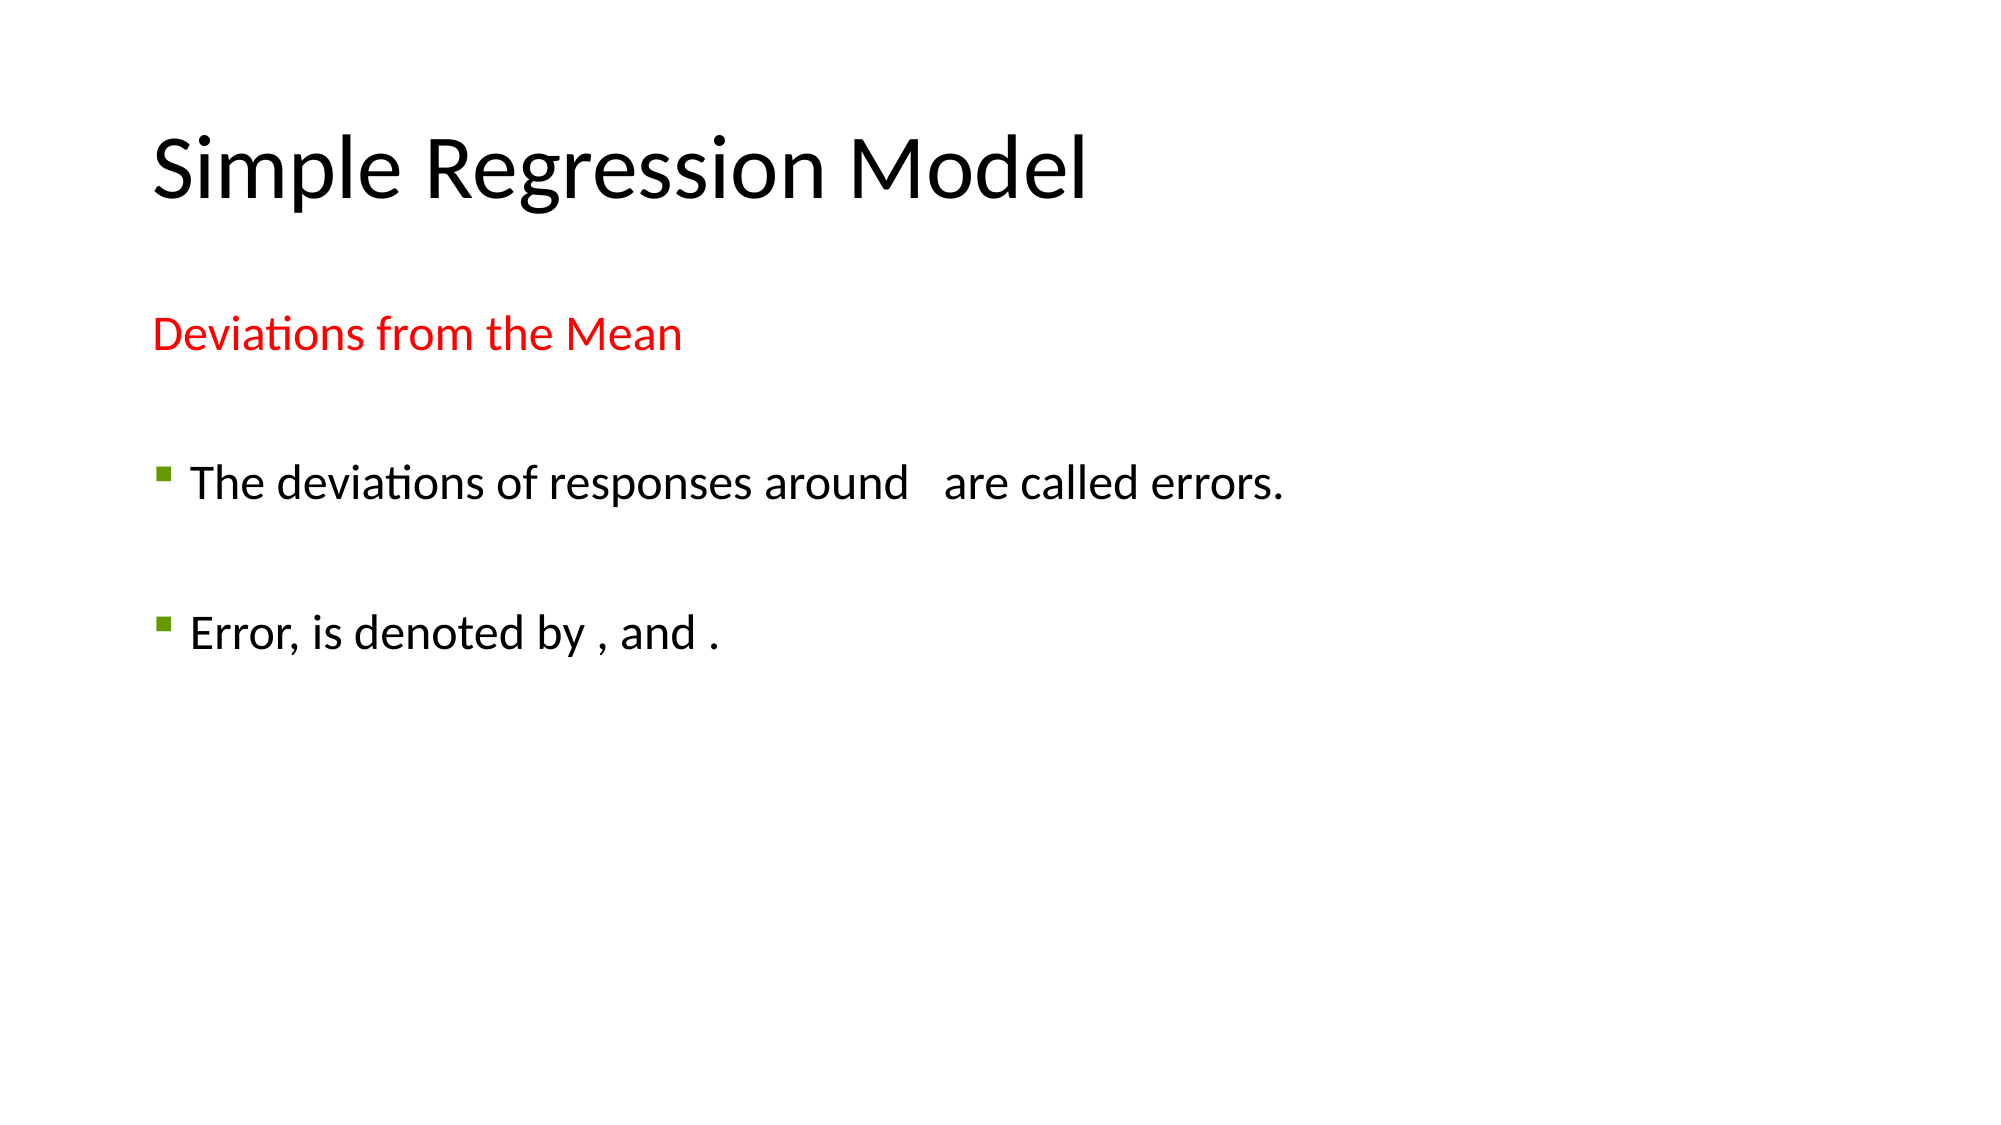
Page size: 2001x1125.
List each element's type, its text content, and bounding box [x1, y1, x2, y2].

title Simple Regression Model [137, 59, 1863, 278]
